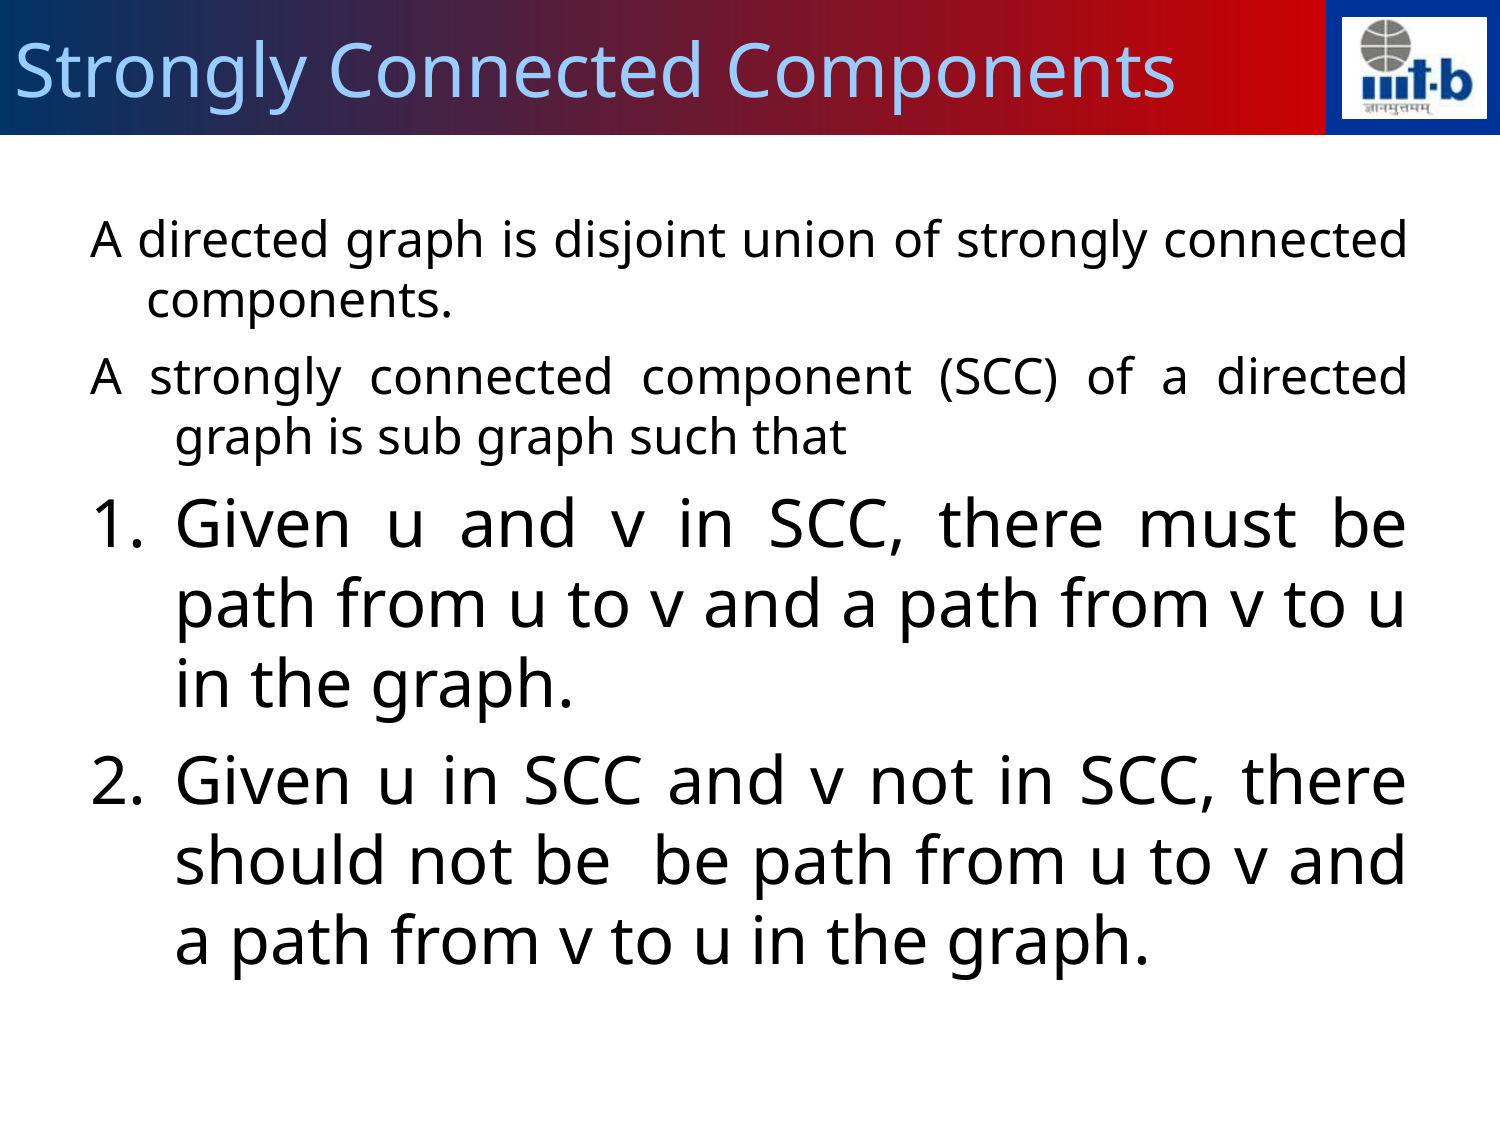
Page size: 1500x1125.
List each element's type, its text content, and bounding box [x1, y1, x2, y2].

title Strongly Connected Components [0, 0, 1326, 136]
list A directed graph is disjoint union of strongly connected components. A strongly connected component (SCC) of a directed graph is sub graph such that Given u and v in SCC, there must be path from u to v and a path from v to u in the graph. Given u in SCC and v not in SCC, there should not be be path from u to v and a path from v to u in the graph. [74, 199, 1426, 1006]
picture [1342, 17, 1487, 119]
